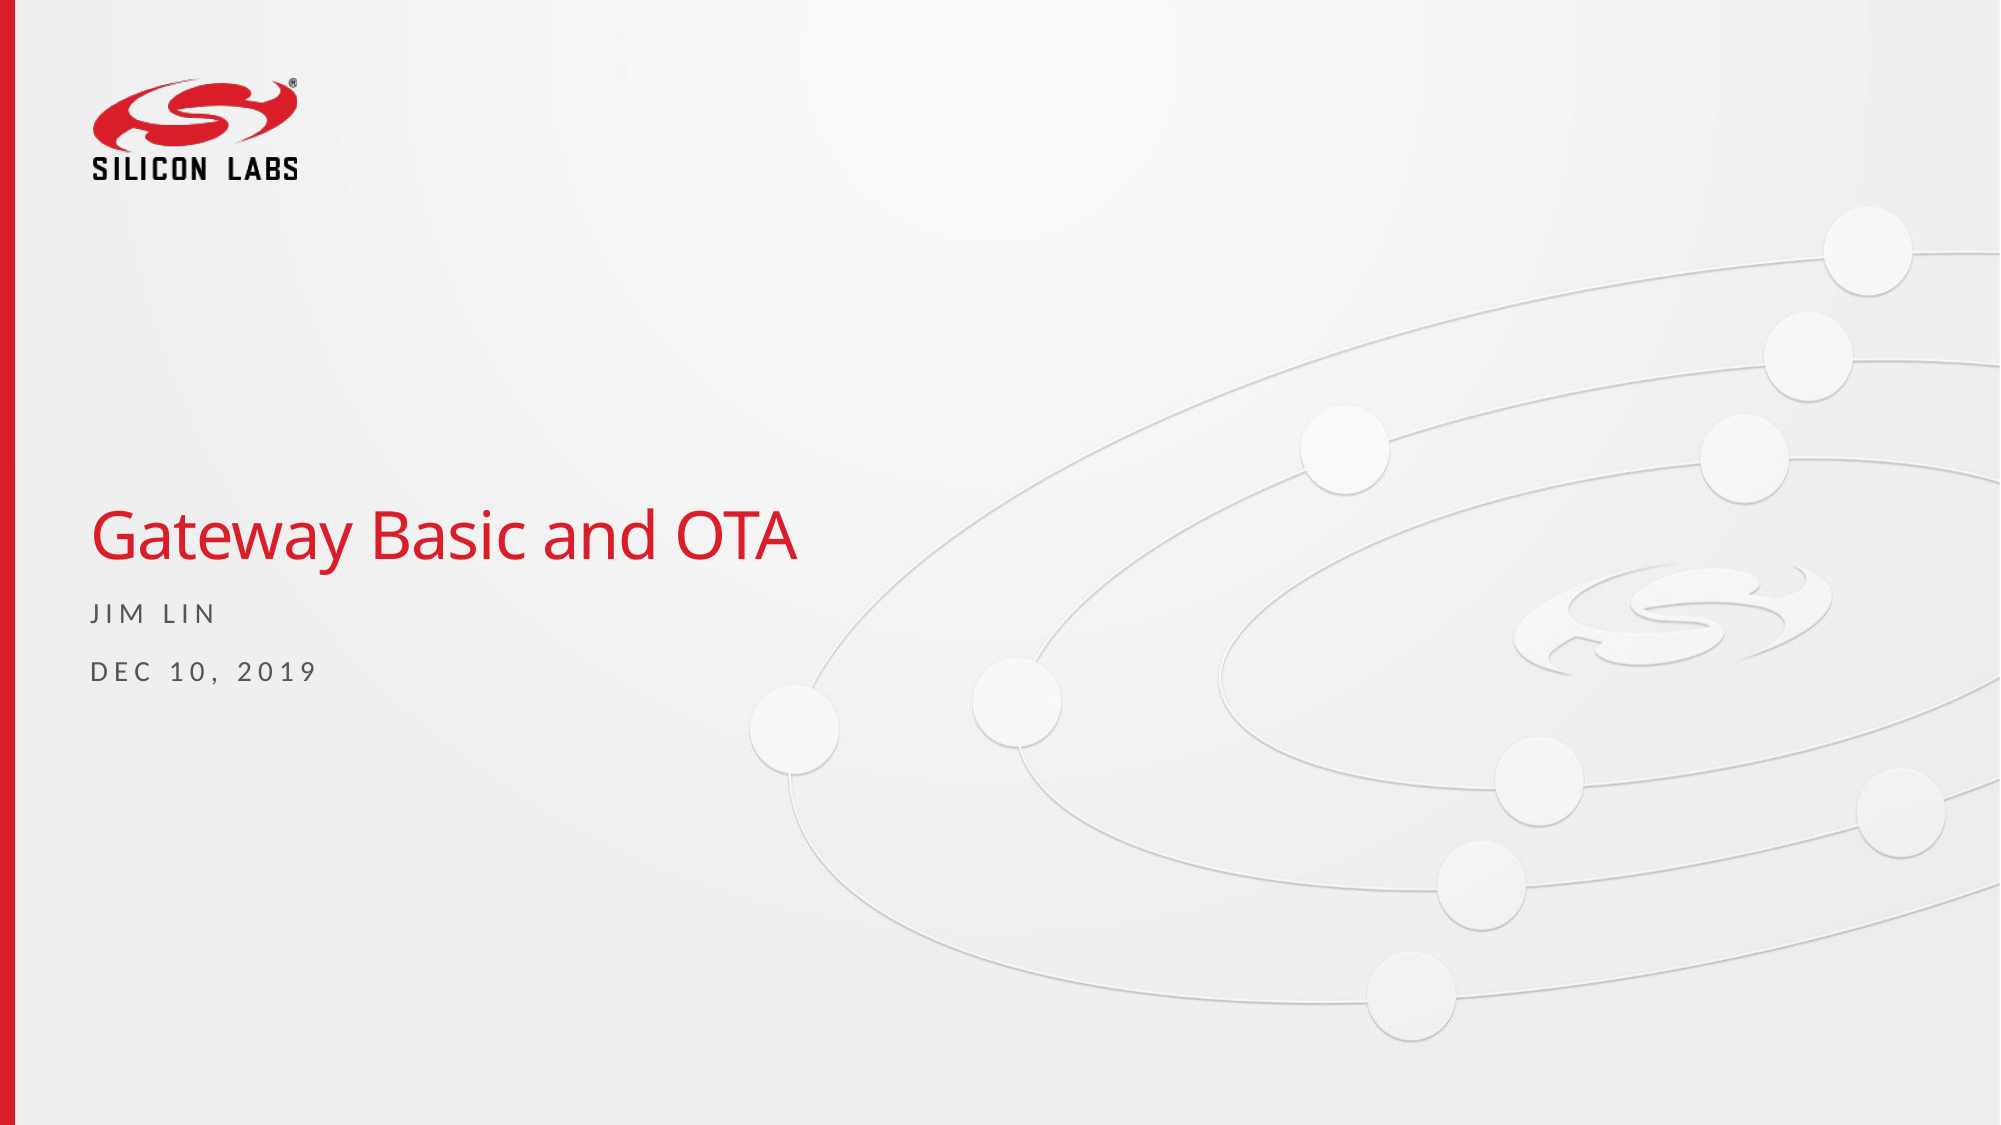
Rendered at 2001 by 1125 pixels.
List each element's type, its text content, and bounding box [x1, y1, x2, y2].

picture [15, 0, 2000, 1125]
title Gateway Basic and OTA [75, 498, 1925, 581]
subtitle Jim Lin Dec 10, 2019 [75, 581, 1925, 640]
